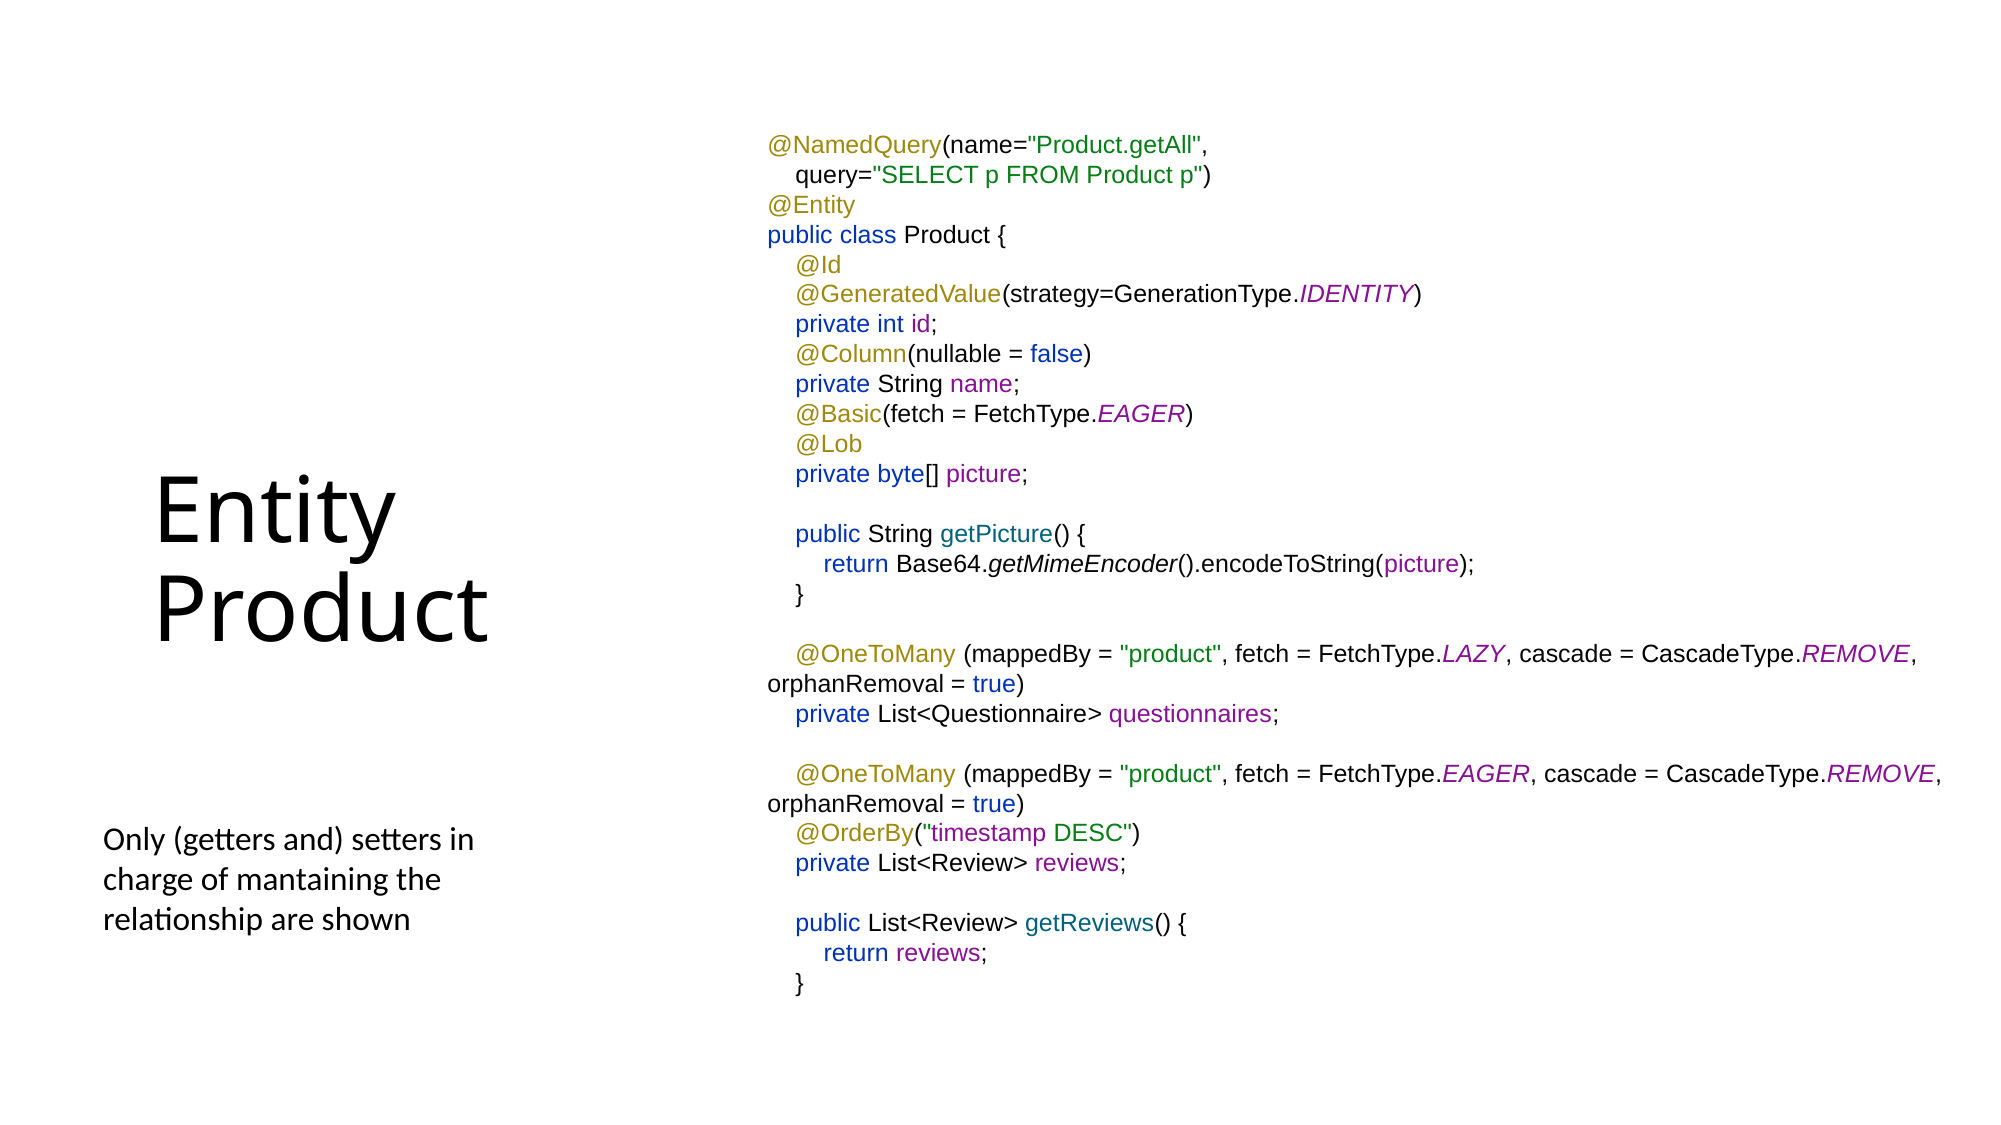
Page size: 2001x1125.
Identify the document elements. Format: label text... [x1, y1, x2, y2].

title Entity Product [137, 304, 505, 809]
text_box @NamedQuery(name="Product.getAll", query="SELECT p FROM Product p") @Entity public class Product { @Id @GeneratedValue(strategy=GenerationType.IDENTITY) private int id; @Column(nullable = false) private String name; @Basic(fetch = FetchType.EAGER) @Lob private byte[] picture; public String getPicture() { return Base64.getMimeEncoder().encodeToString(picture); } @OneToMany (mappedBy = "product", fetch = FetchType.LAZY, cascade = CascadeType.REMOVE, orphanRemoval = true) private List<Questionnaire> questionnaires; @OneToMany (mappedBy = "product", fetch = FetchType.EAGER, cascade = CascadeType.REMOVE, orphanRemoval = true) @OrderBy("timestamp DESC") private List<Review> reviews; public List<Review> getReviews() { return reviews; } [752, 120, 1962, 1004]
text_box Only (getters and) setters in charge of mantaining the relationship are shown [88, 809, 521, 945]
